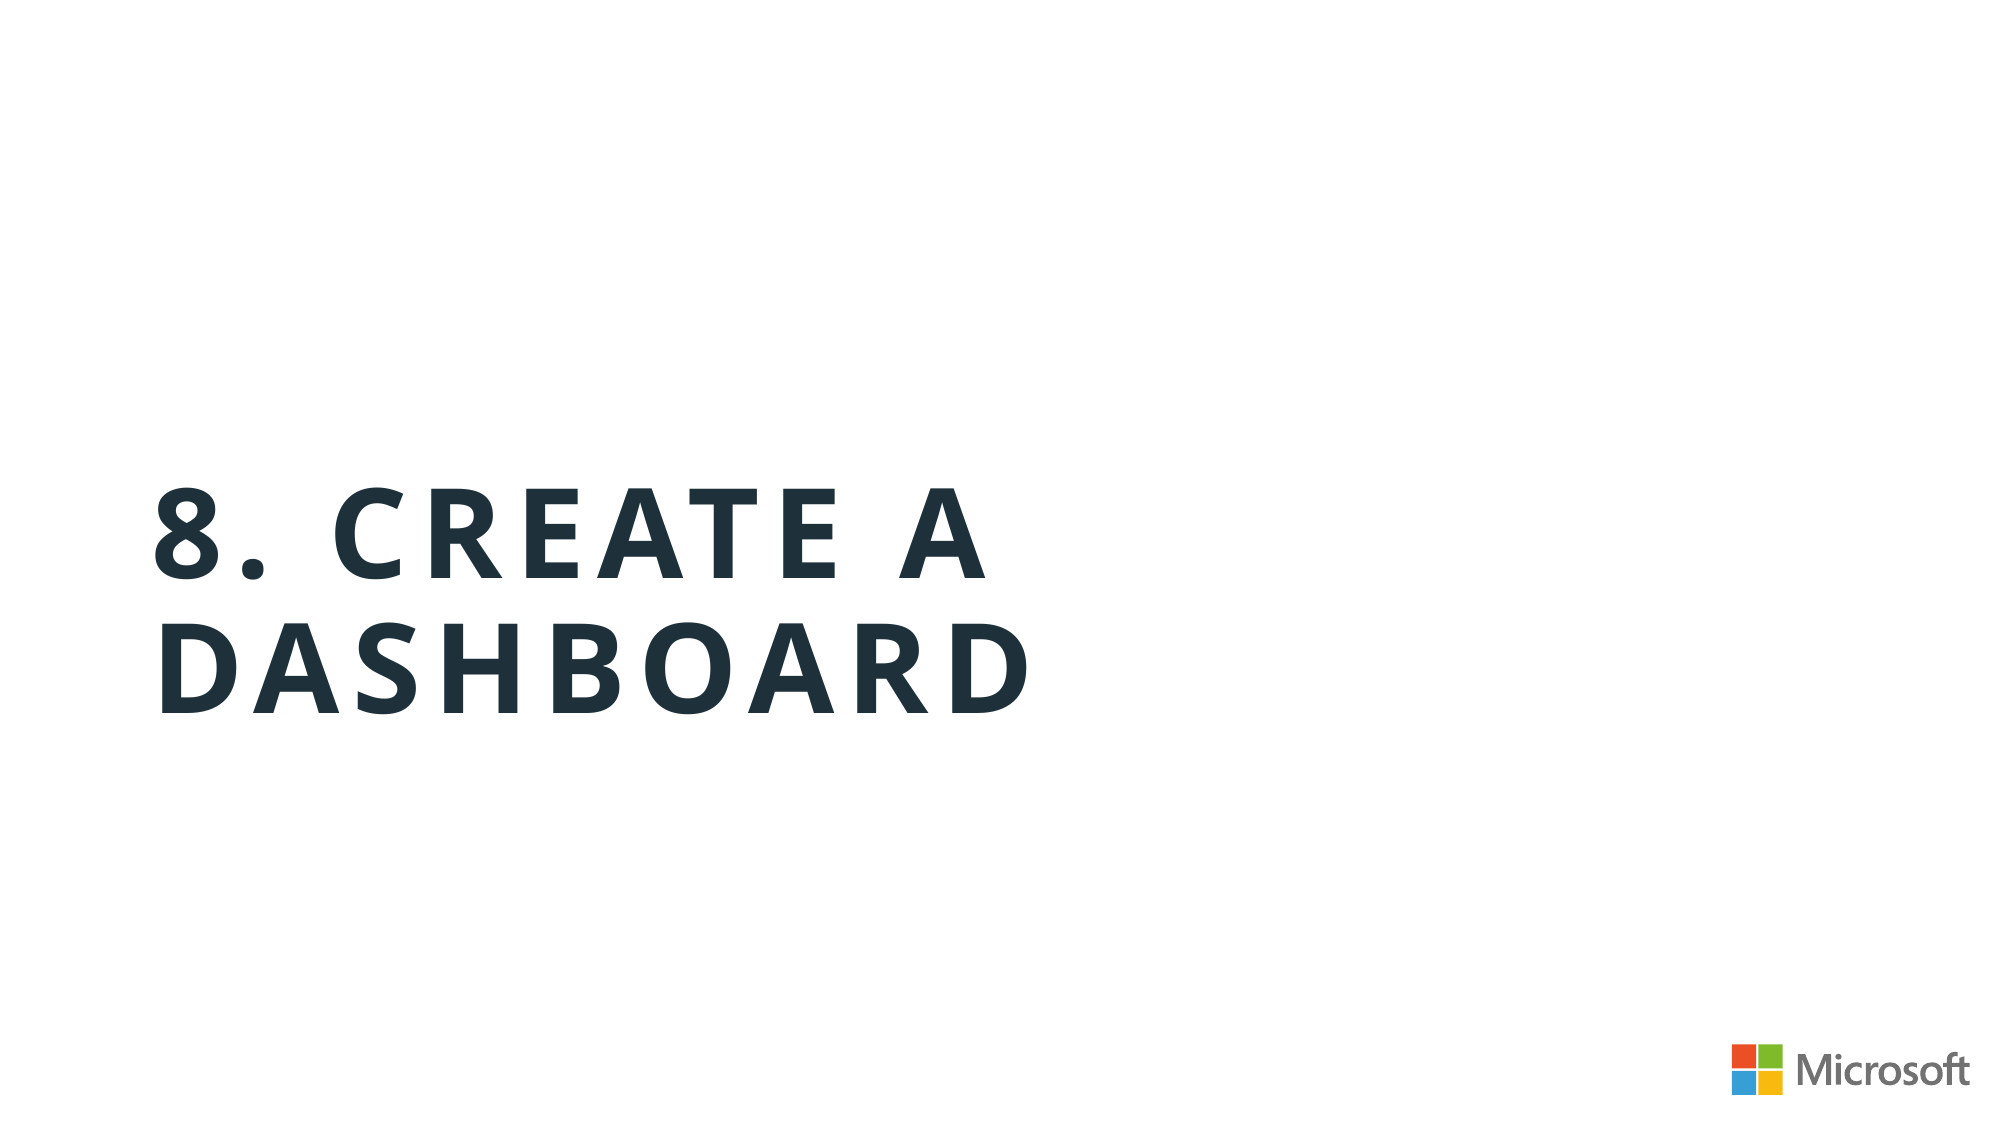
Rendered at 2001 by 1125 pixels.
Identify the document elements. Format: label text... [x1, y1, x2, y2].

title 8. Create a Dashboard [136, 280, 1862, 749]
